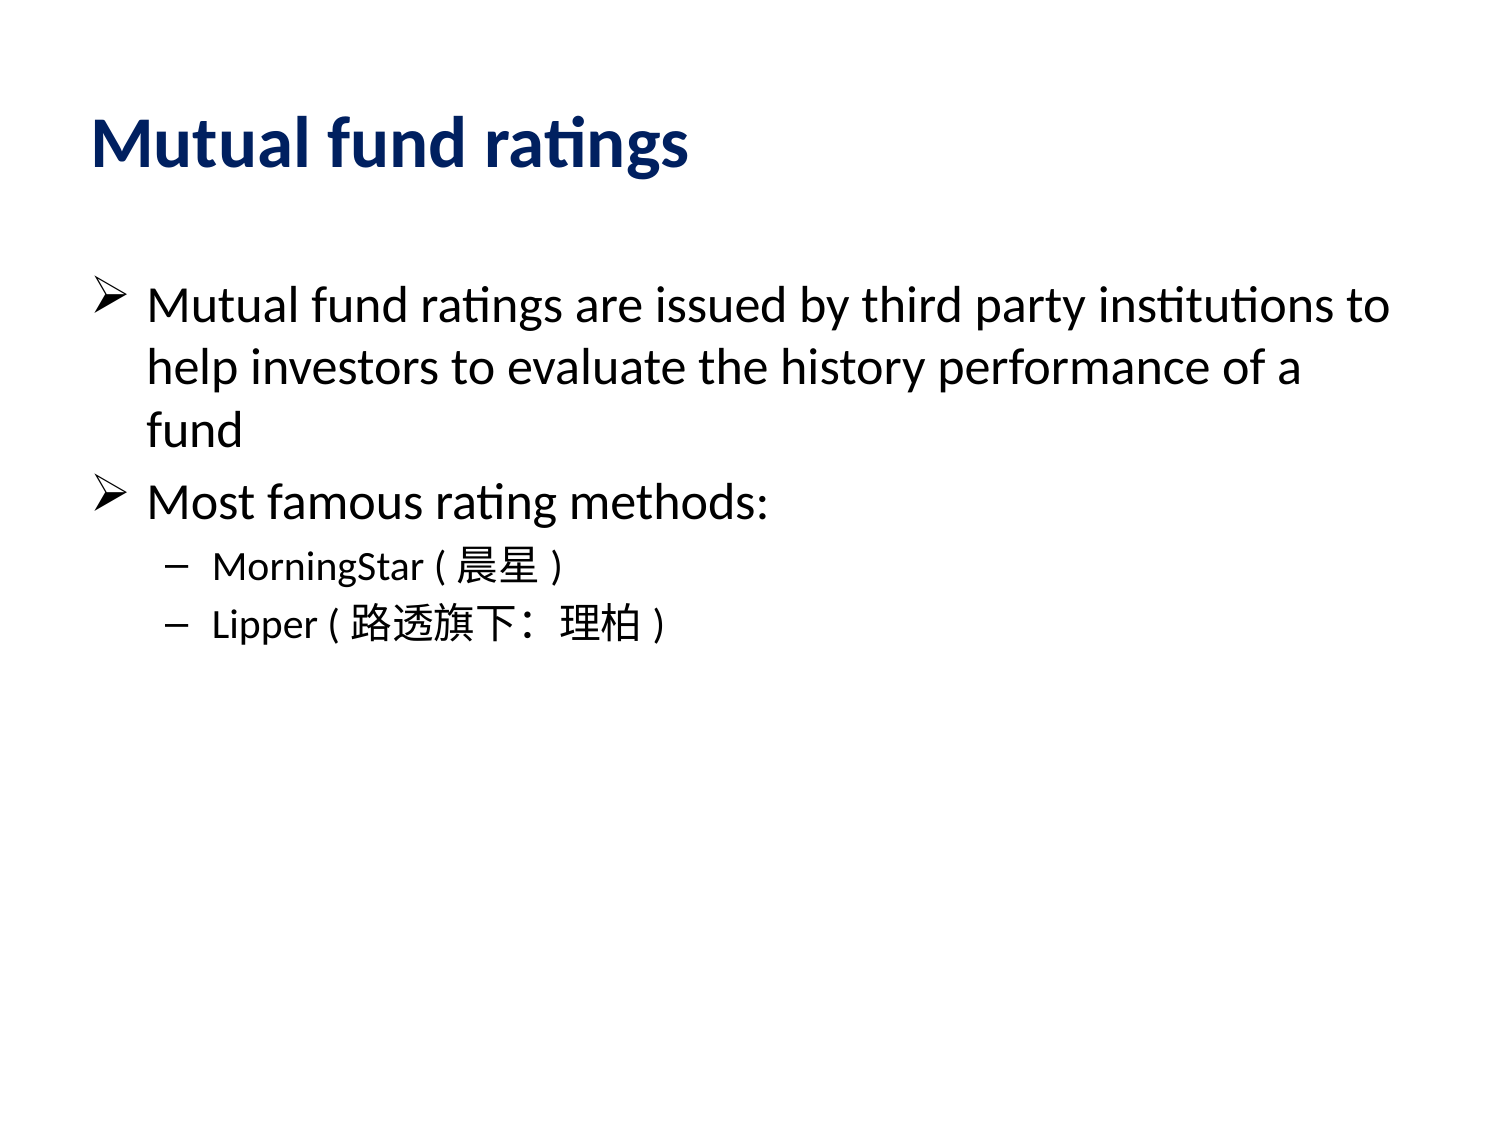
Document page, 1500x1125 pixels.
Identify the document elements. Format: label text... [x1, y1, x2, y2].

list Mutual fund ratings are issued by third party institutions to help investors to evaluate the history performance of a fund Most famous rating methods: MorningStar (晨星) Lipper (路透旗下：理柏) [75, 262, 1425, 1005]
title Mutual fund ratings [75, 45, 1425, 233]
